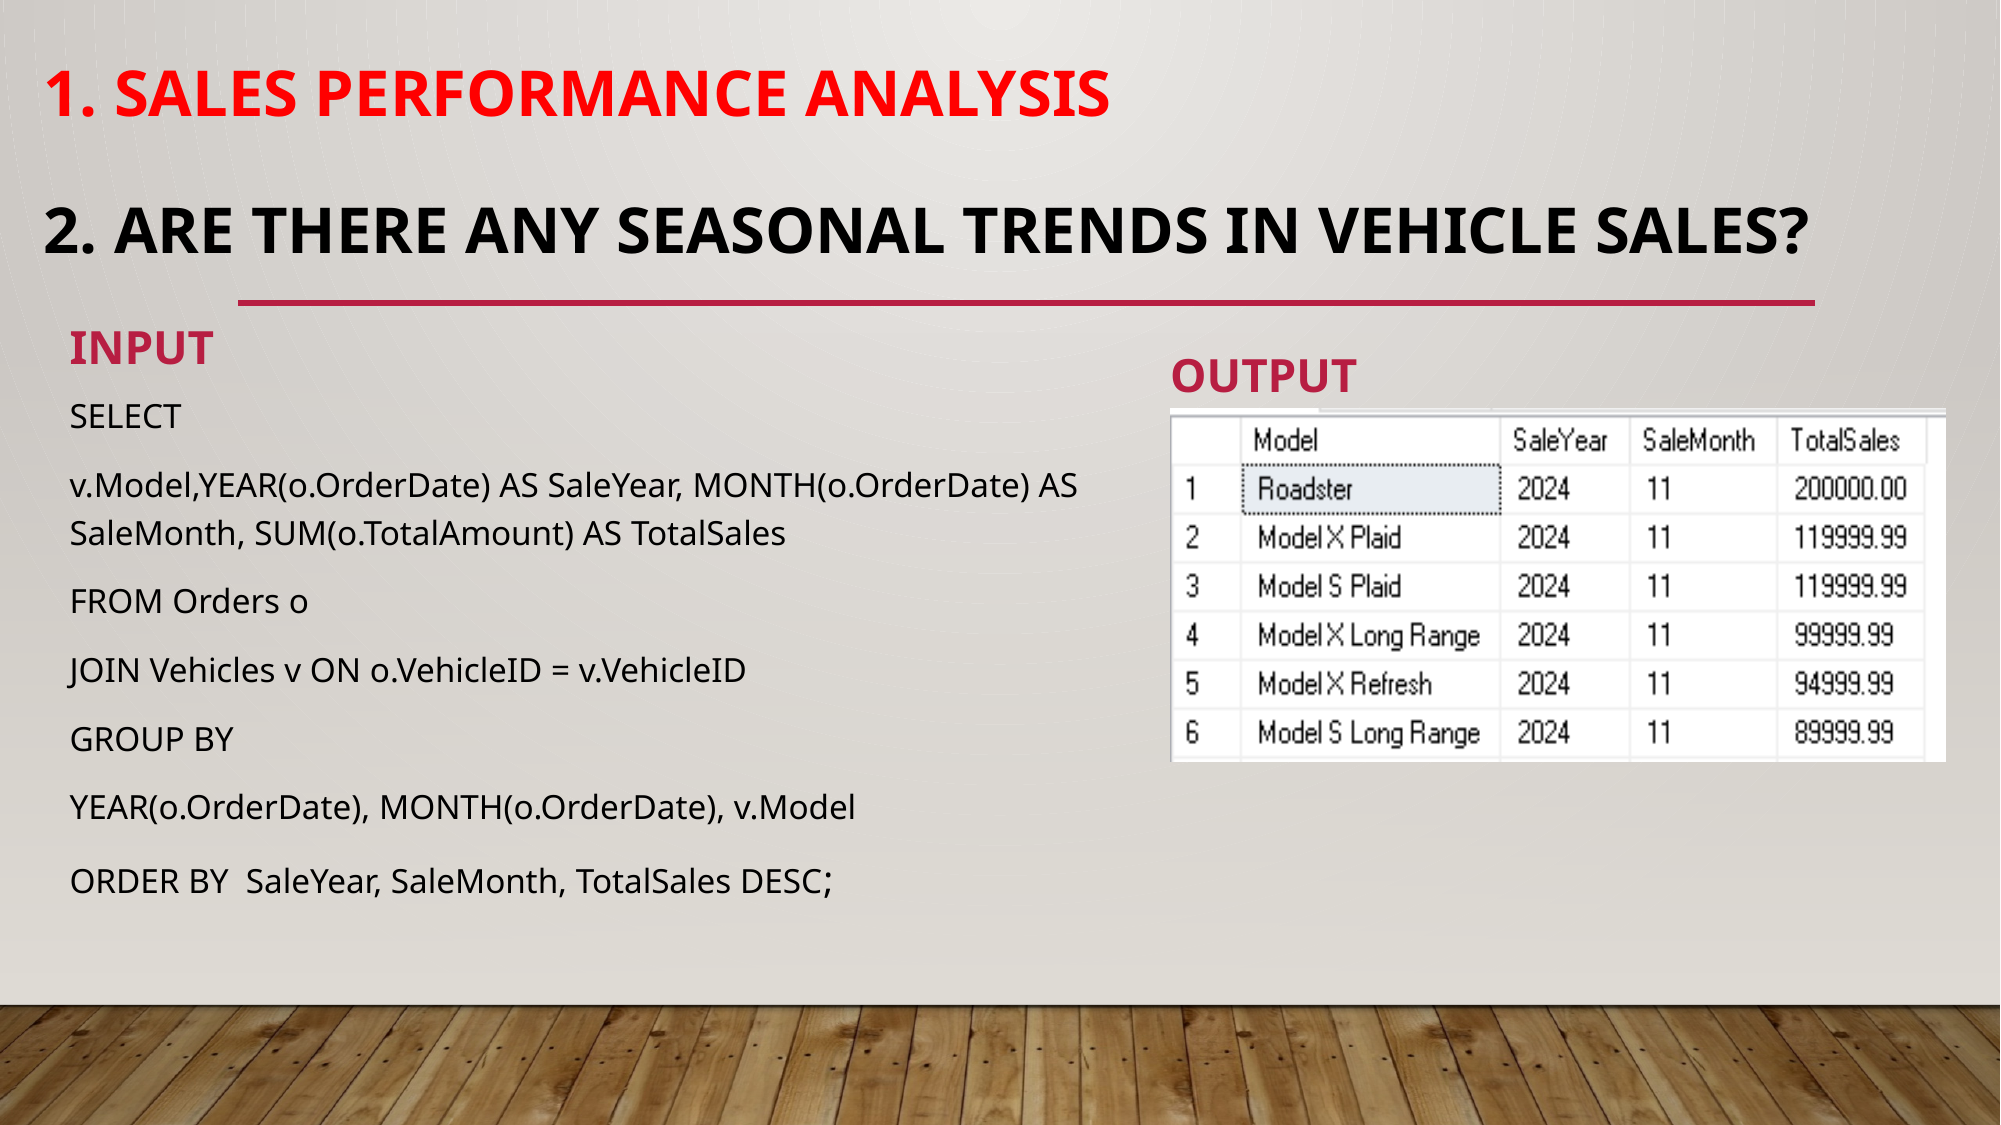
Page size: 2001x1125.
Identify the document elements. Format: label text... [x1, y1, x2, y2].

list SELECT v.Model,YEAR(o.OrderDate) AS SaleYear, MONTH(o.OrderDate) AS SaleMonth, SUM(o.TotalAmount) AS TotalSales FROM Orders o JOIN Vehicles v ON o.VehicleID = v.VehicleID GROUP BY YEAR(o.OrderDate), MONTH(o.OrderDate), v.Model ORDER BY SaleYear, SaleMonth, TotalSales DESC; [54, 379, 1134, 959]
list Input [54, 249, 817, 379]
picture [0, 1005, 2000, 1125]
list OUTPUT [1155, 277, 1462, 409]
title 1. Sales Performance Analysis 2. Are there any seasonal trends in vehicle sales? [28, 54, 1884, 278]
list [1170, 408, 1946, 762]
